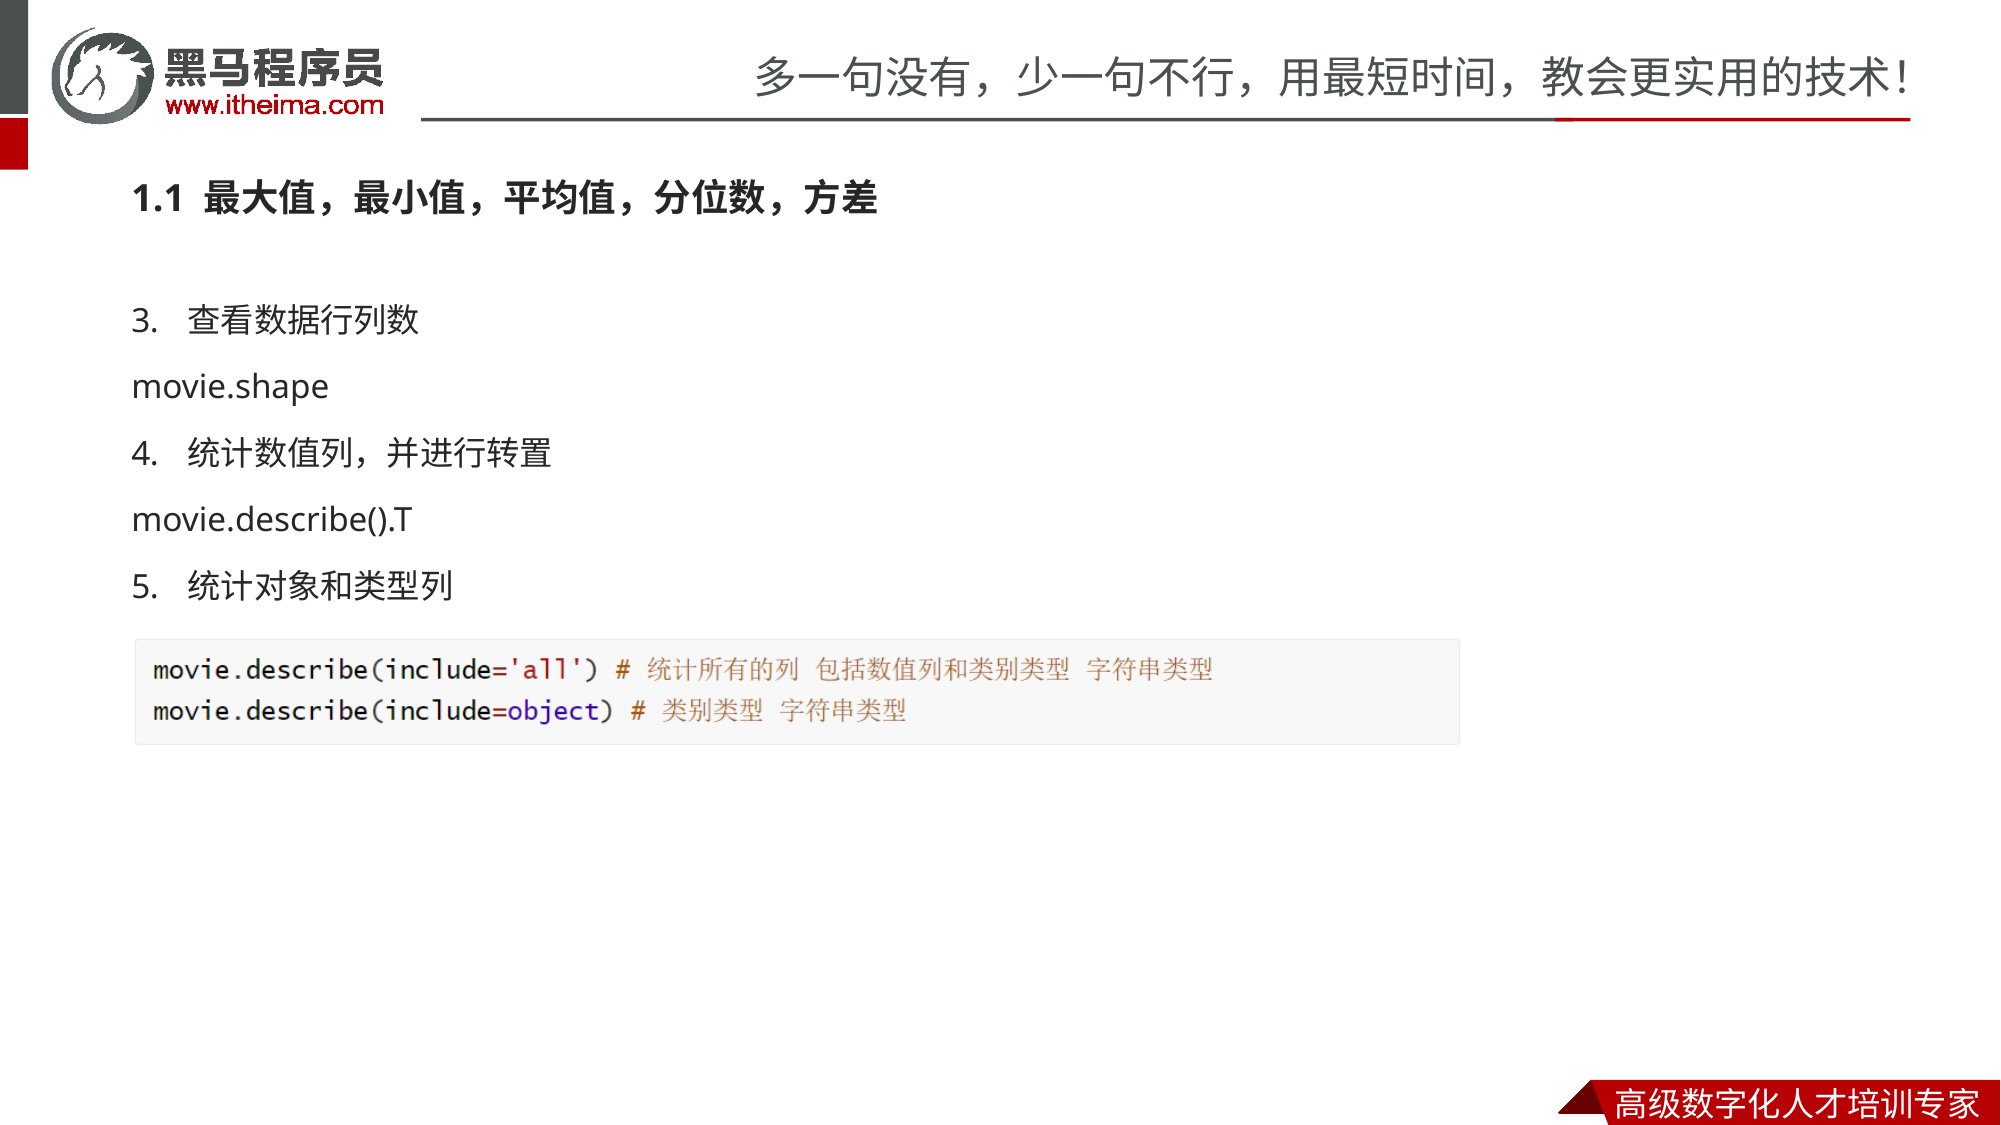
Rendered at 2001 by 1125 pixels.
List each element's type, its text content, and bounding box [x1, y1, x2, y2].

list 查看数据行列数 movie.shape 统计数值列，并进行转置 movie.describe().T 统计对象和类型列 [116, 271, 1872, 964]
picture [128, 632, 1468, 754]
picture [50, 26, 384, 125]
list 1.1 最大值，最小值，平均值，分位数，方差 [116, 154, 1872, 239]
